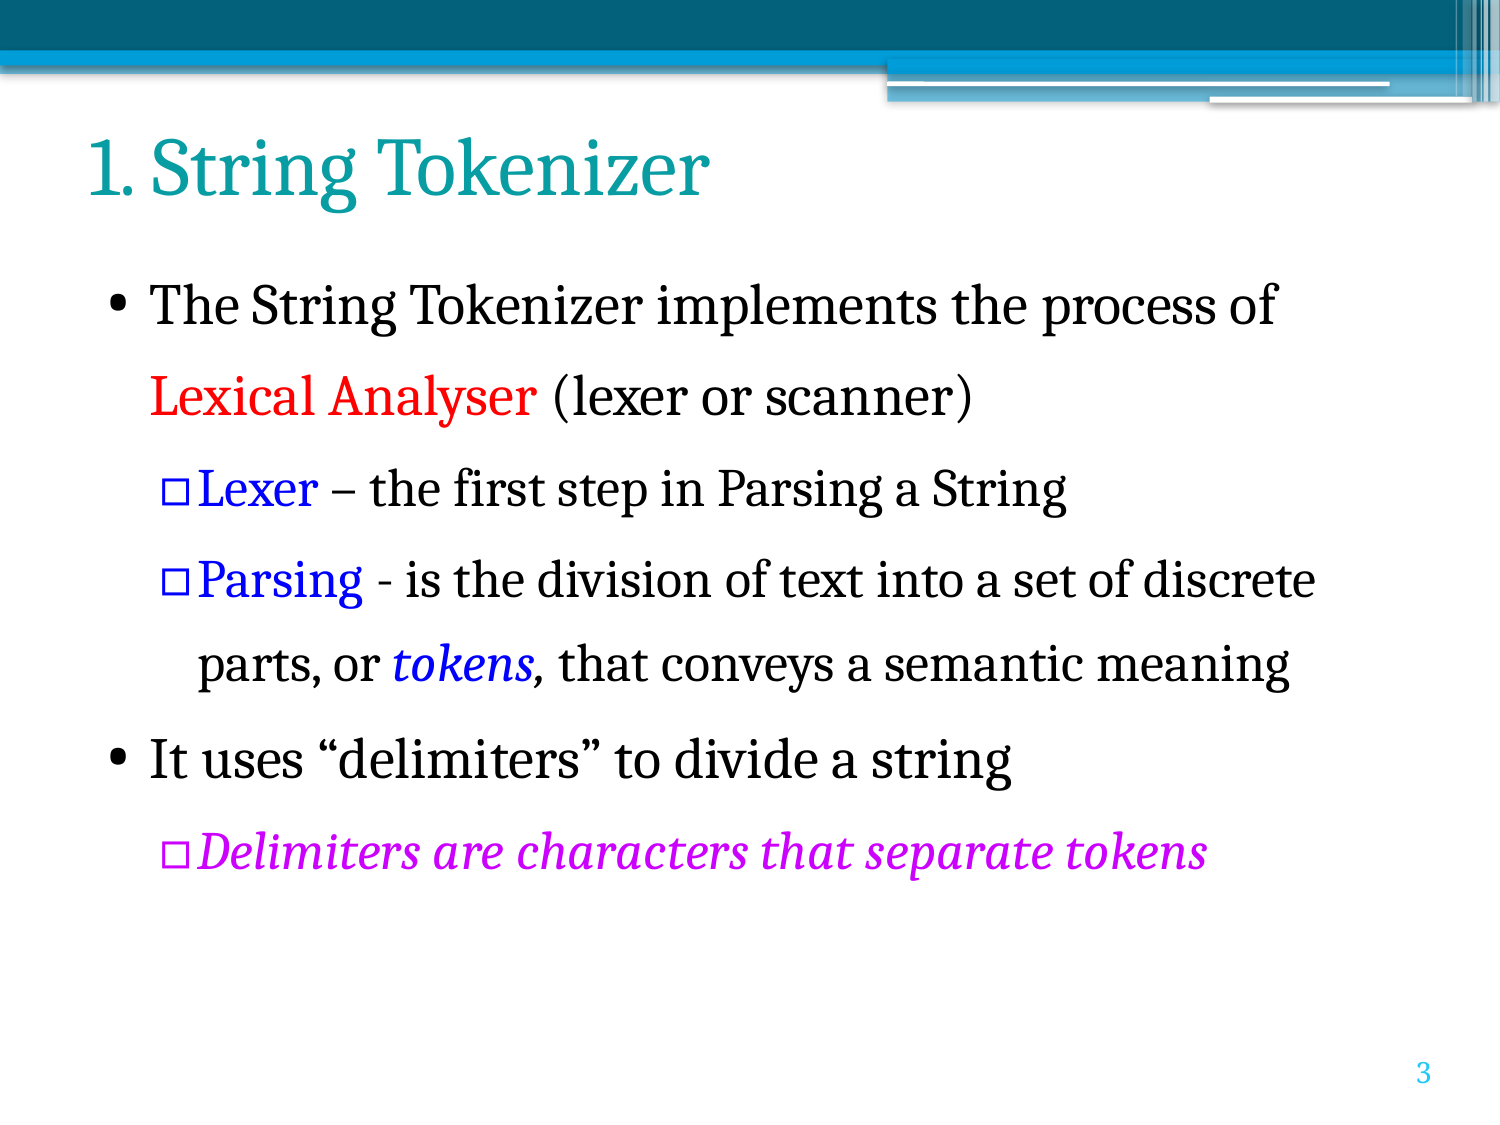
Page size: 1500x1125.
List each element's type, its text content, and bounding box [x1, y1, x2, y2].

slide_number 3 [1287, 1041, 1447, 1102]
list The String Tokenizer implements the process of Lexical Analyser (lexer or scanner) Lexer – the first step in Parsing a String Parsing - is the division of text into a set of discrete parts, or tokens, that conveys a semantic meaning It uses “delimiters” to divide a string Delimiters are characters that separate tokens [75, 237, 1425, 1000]
title 1. String Tokenizer [75, 99, 1425, 225]
